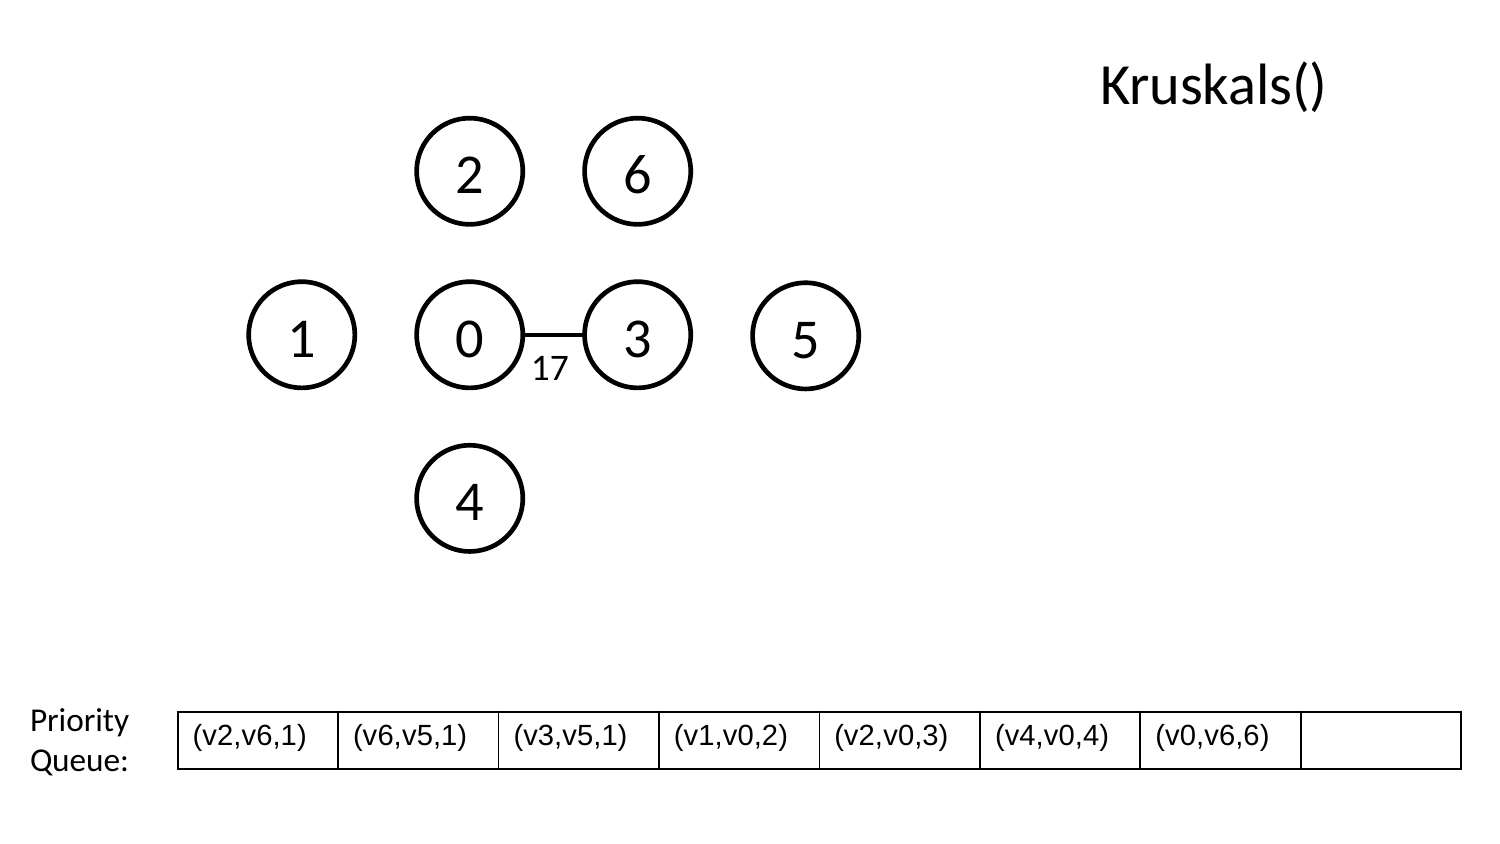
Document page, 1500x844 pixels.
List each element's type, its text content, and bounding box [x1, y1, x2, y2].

table_header (v2,v0,3) [820, 713, 979, 768]
text_box Priority Queue: [15, 690, 244, 787]
table_header (v1,v0,2) [660, 713, 819, 768]
table_header (v0,v6,6) [1141, 713, 1300, 768]
table_header [1302, 713, 1460, 768]
table_header (v4,v0,4) [981, 713, 1139, 768]
text_box 6 [584, 118, 691, 225]
text_box [452, 343, 484, 405]
table_header (v3,v5,1) [499, 713, 658, 768]
text_box 3 [584, 281, 691, 388]
text_box 2 [416, 118, 523, 225]
text_box Kruskals() [1085, 38, 1483, 125]
table_header (v6,v5,1) [339, 713, 498, 768]
text_box 4 [416, 445, 523, 552]
text_box 17 [515, 335, 585, 397]
table_header (v2,v6,1) [244, 713, 337, 768]
text_box 1 [248, 281, 355, 388]
text_box 5 [752, 282, 859, 389]
text_box 0 [416, 281, 523, 386]
